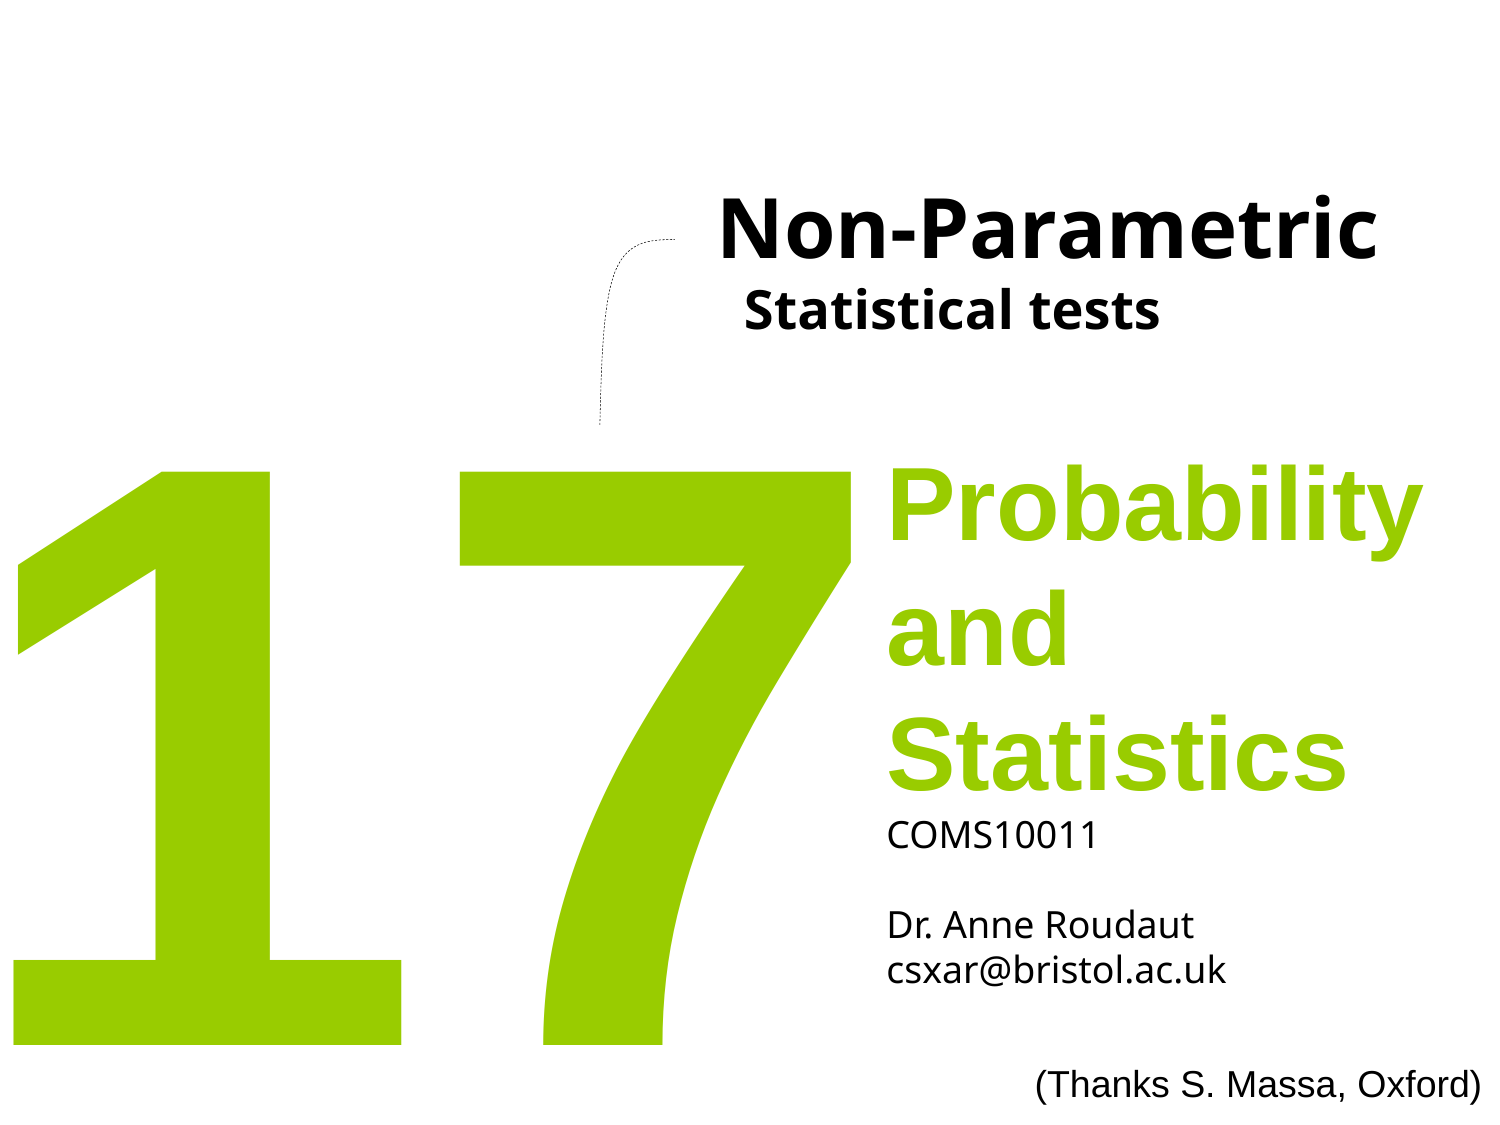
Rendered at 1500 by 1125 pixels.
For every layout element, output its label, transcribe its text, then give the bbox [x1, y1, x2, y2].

text_box Statistical tests [737, 275, 1500, 351]
text_box [599, 239, 675, 425]
text_box Probability and Statistics COMS10011 Dr. Anne Roudaut csxar@bristol.ac.uk [871, 428, 1441, 999]
text_box 17 [0, 205, 1175, 1125]
text_box Non-Parametric [710, 174, 1500, 251]
text_box (Thanks S. Massa, Oxford) [1019, 1052, 1498, 1113]
